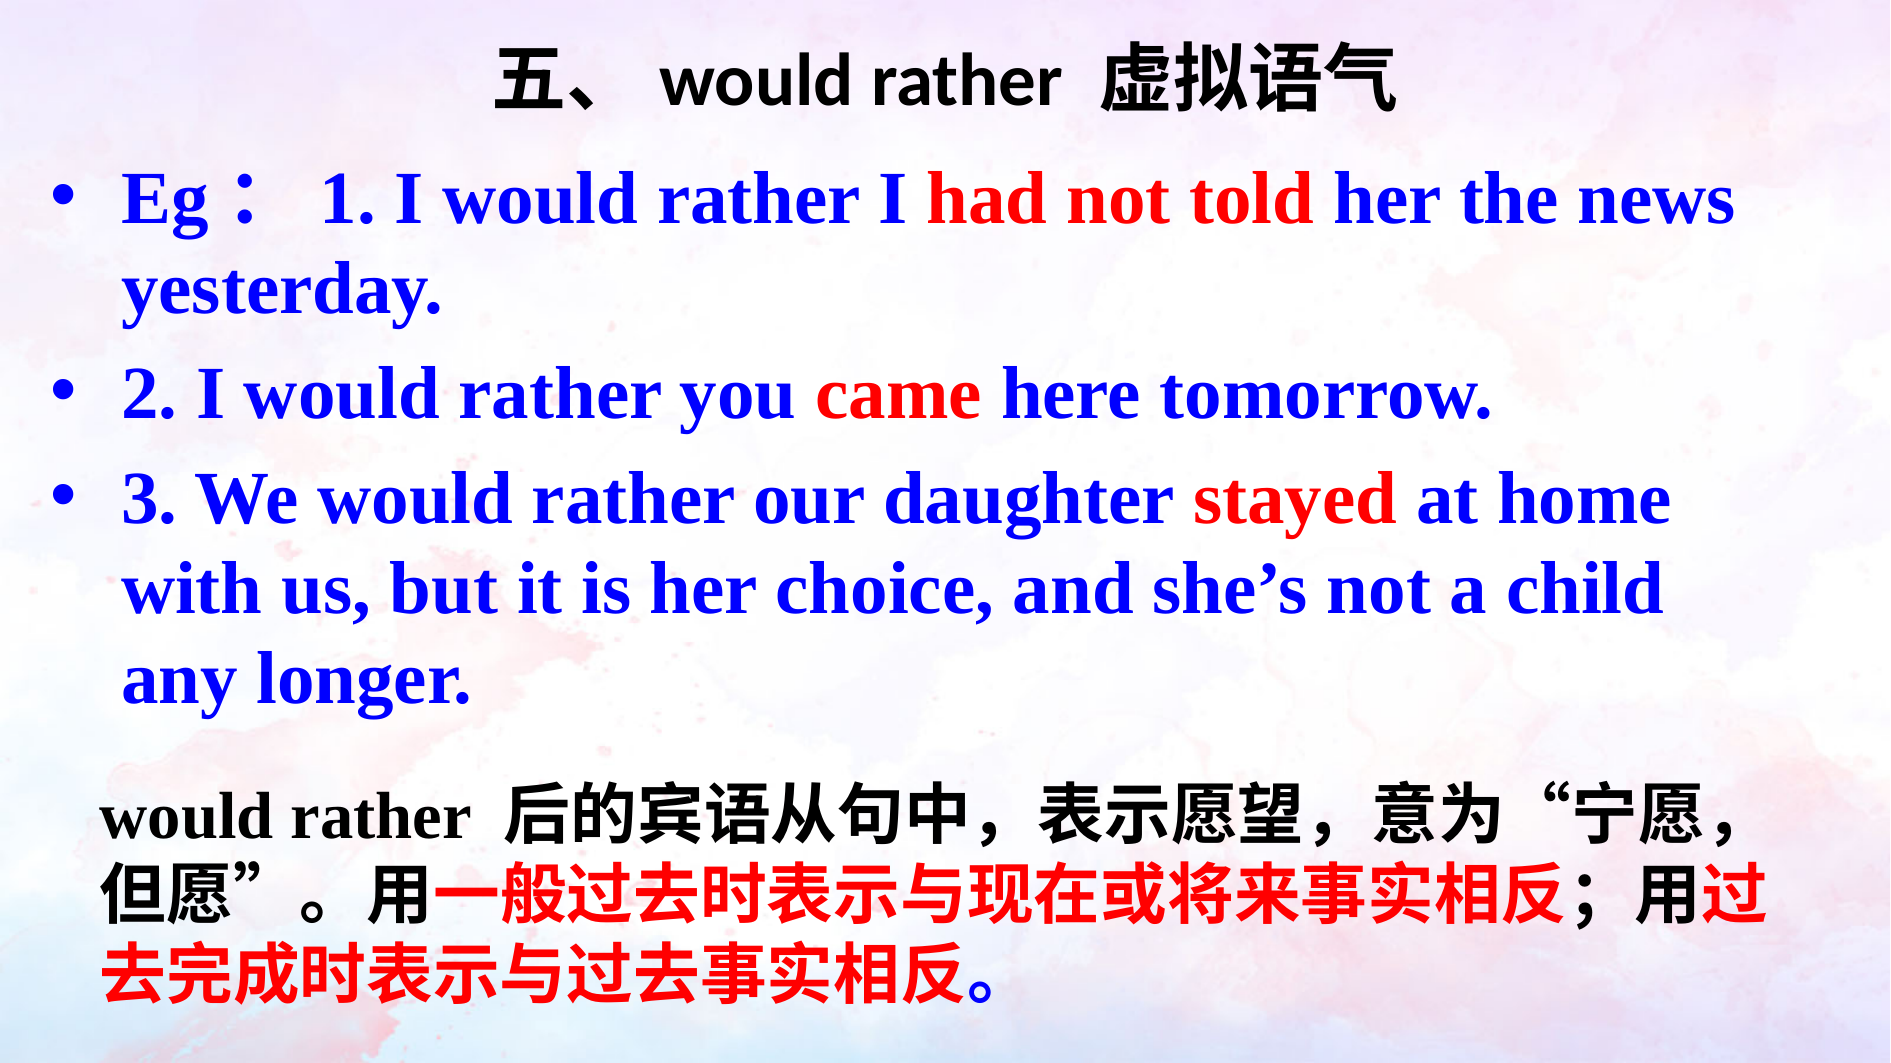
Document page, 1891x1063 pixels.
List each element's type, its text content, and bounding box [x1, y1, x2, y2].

text_box would rather 后的宾语从句中，表示愿望，意为“宁愿，但愿”。用一般过去时表示与现在或将来事实相反；用过去完成时表示与过去事实相反。 [84, 764, 1842, 1020]
title 五、would rather 虚拟语气 [130, 23, 1761, 141]
picture [0, 0, 1891, 1063]
list Eg：1. I would rather I had not told her the news yesterday. 2. I would rather you came here tomorrow. 3. We would rather our daughter stayed at home with us, but it is her choice, and she’s not a child any longer. [35, 141, 1815, 714]
